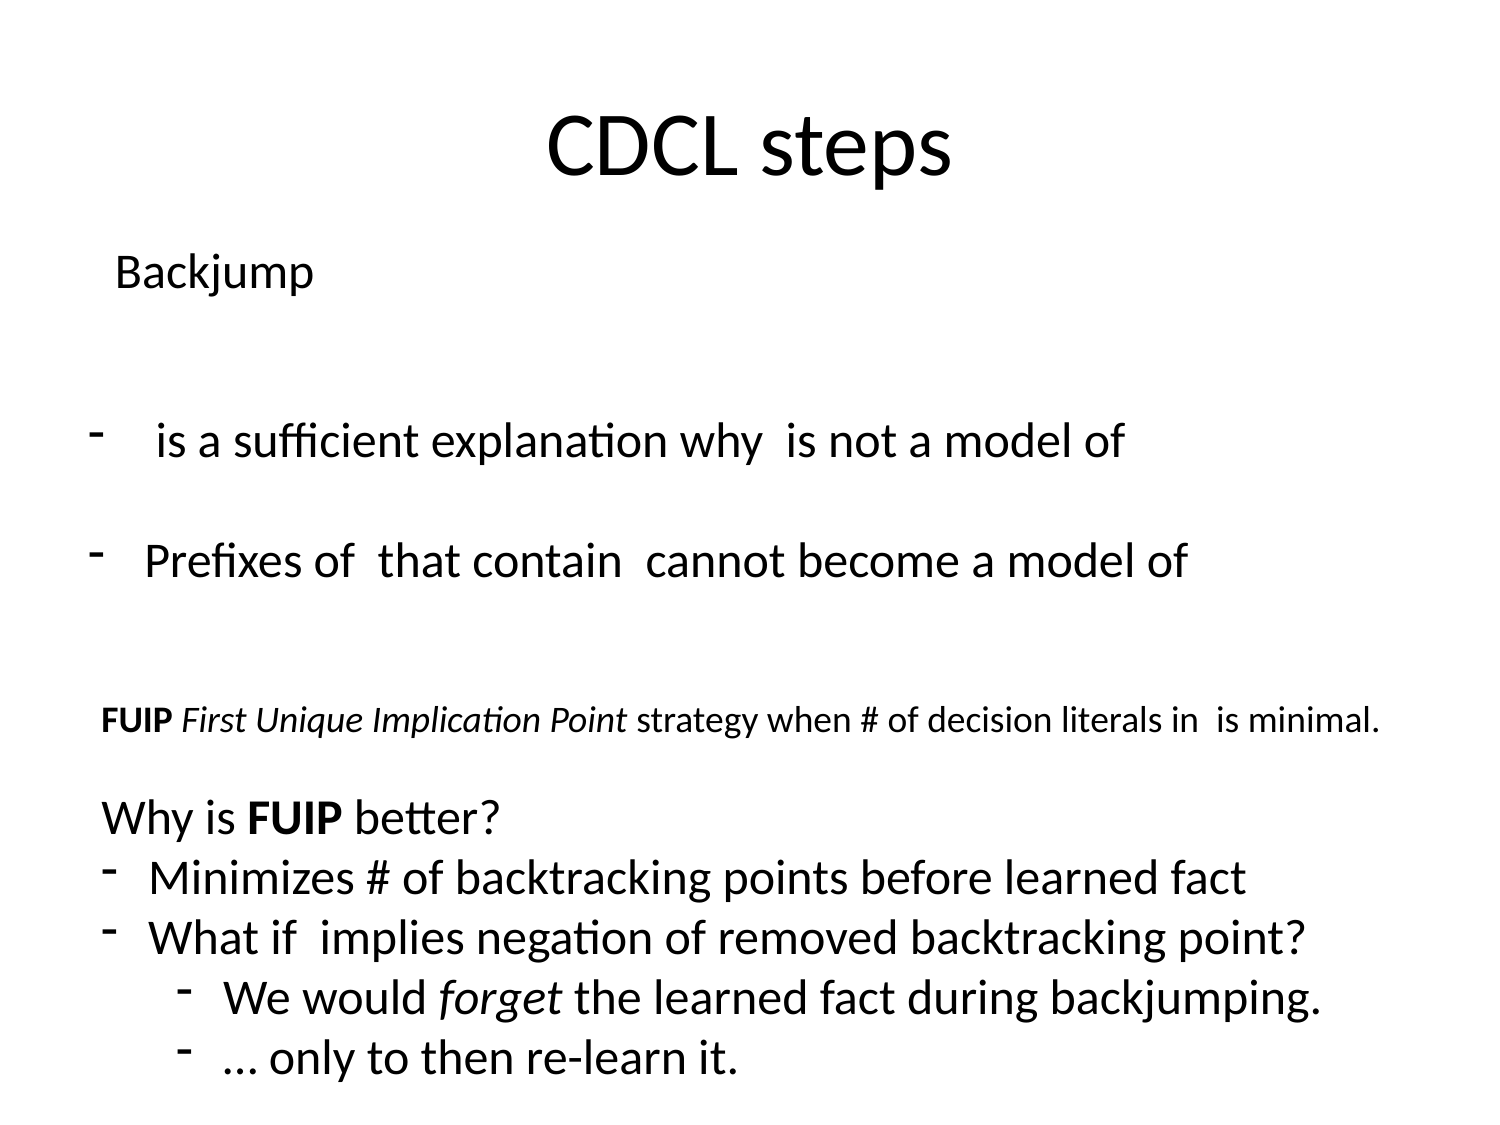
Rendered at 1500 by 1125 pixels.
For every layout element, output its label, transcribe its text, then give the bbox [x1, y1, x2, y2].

title CDCL steps [75, 45, 1425, 233]
